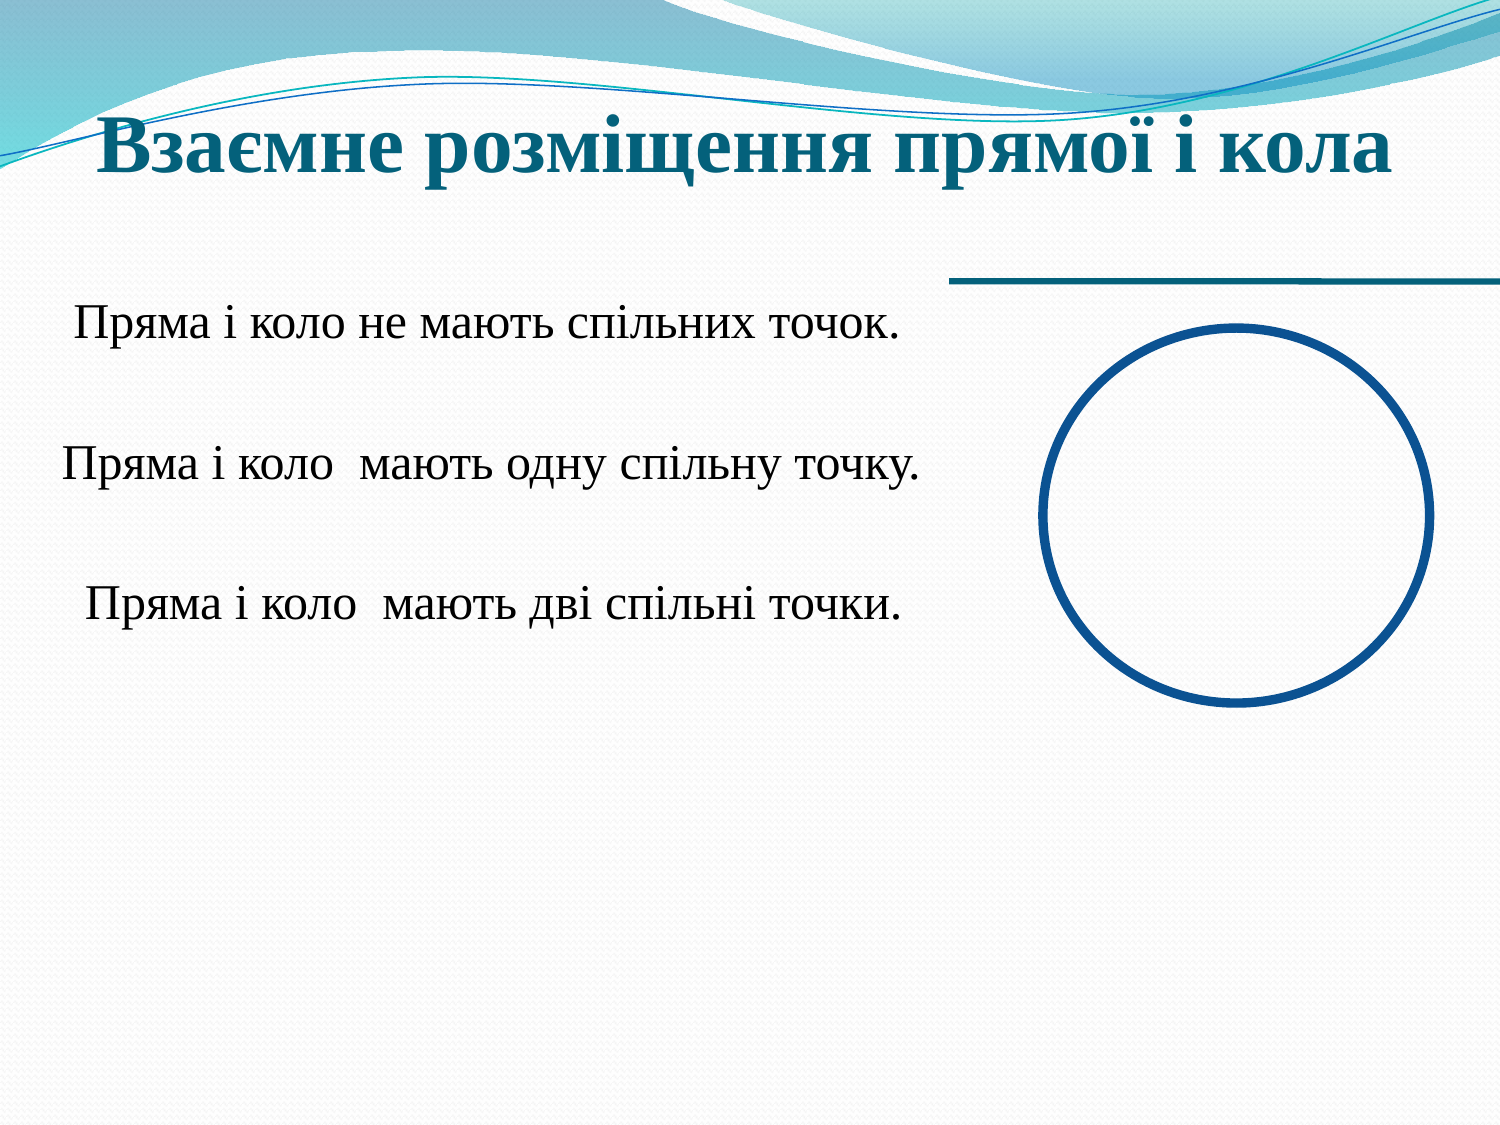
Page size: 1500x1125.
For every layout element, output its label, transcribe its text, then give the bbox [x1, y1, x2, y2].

text_box Пряма і коло не мають спільних точок. [58, 281, 938, 356]
text_box Пряма і коло мають дві спільні точки. [70, 562, 997, 638]
text_box Пряма і коло мають одну спільну точку. [46, 421, 973, 497]
title Взаємне розміщення прямої і кола [70, 70, 1421, 190]
text_box [1040, 325, 1432, 706]
